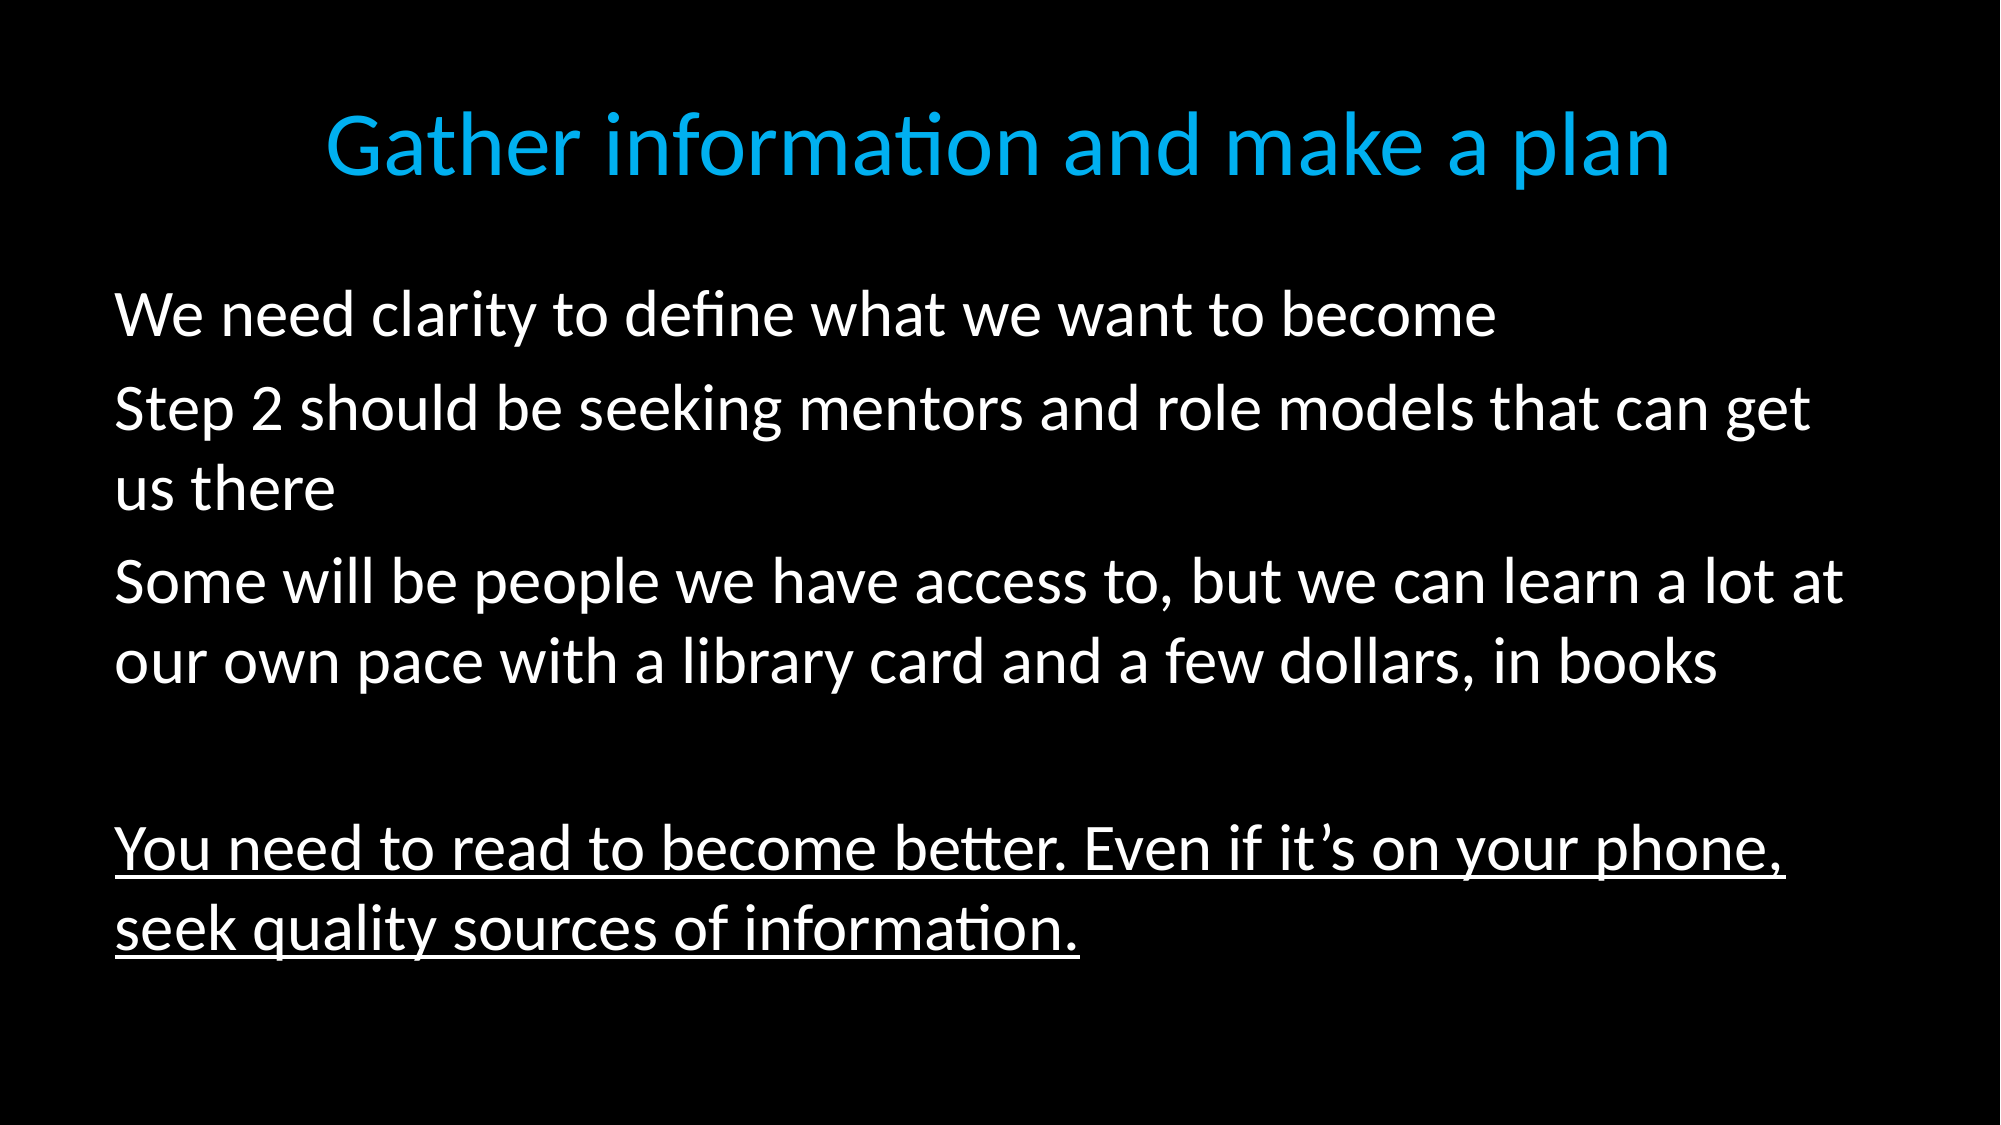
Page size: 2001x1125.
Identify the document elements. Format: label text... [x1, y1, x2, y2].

list We need clarity to define what we want to become Step 2 should be seeking mentors and role models that can get us there Some will be people we have access to, but we can learn a lot at our own pace with a library card and a few dollars, in books You need to read to become better. Even if it’s on your phone, seek quality sources of information. [99, 262, 1900, 1005]
title Gather information and make a plan [99, 45, 1900, 233]
